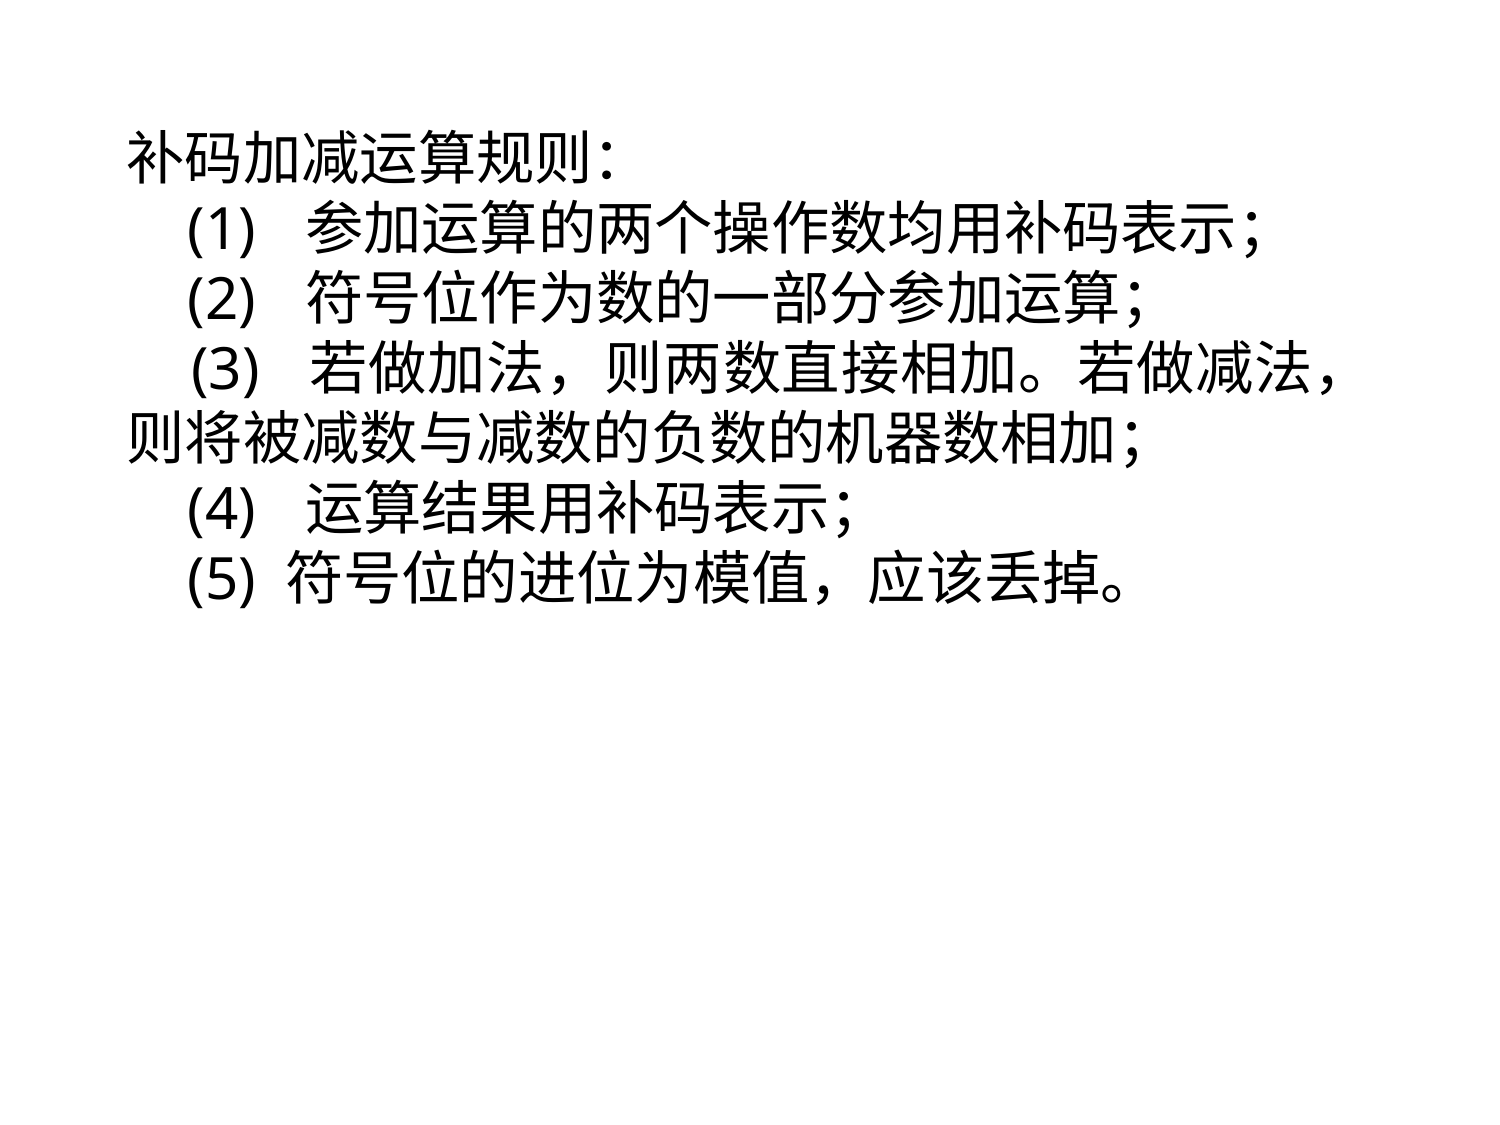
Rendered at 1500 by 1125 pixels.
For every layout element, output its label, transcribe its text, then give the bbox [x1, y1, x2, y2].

text_box 补码加减运算规则： (1) 参加运算的两个操作数均用补码表示； (2) 符号位作为数的一部分参加运算； (3) 若做加法，则两数直接相加。若做减法，则将被减数与减数的负数的机器数相加； (4) 运算结果用补码表示； (5) 符号位的进位为模值，应该丢掉。 [112, 113, 1388, 619]
